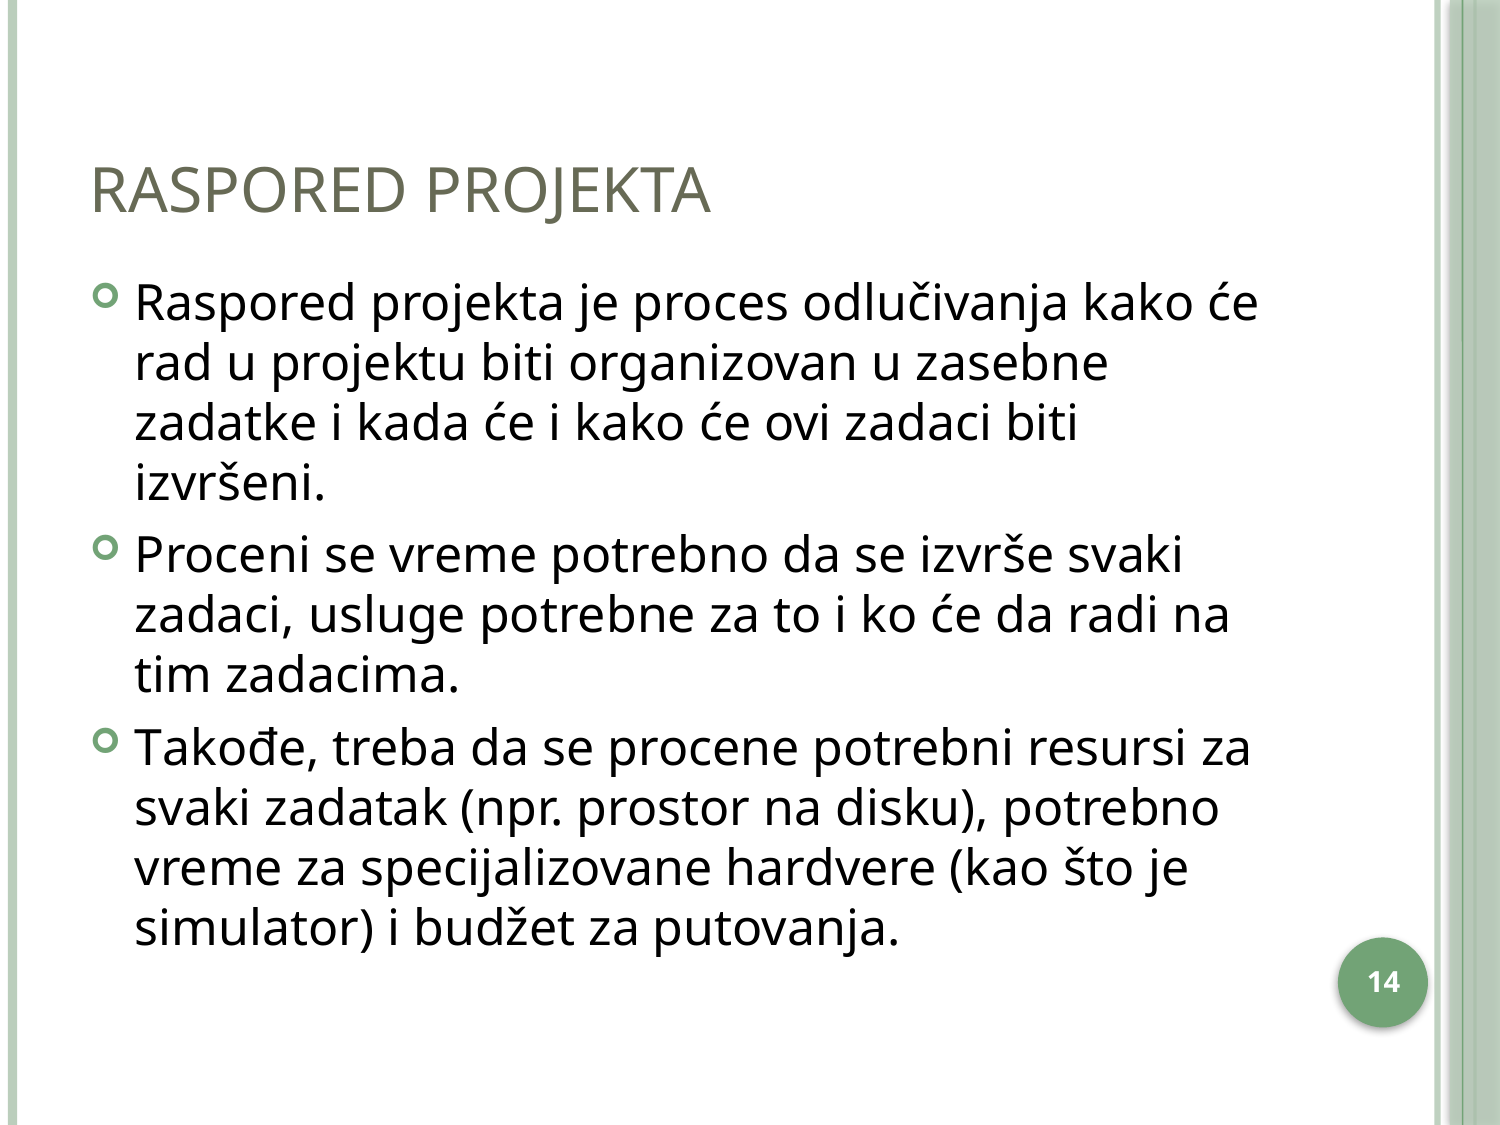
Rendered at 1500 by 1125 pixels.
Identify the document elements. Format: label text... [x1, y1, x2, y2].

title Raspored projekta [75, 45, 1300, 233]
list Raspored projekta je proces odlučivanja kako će rad u projektu biti organizovan u zasebne zadatke i kada će i kako će ovi zadaci biti izvršeni. Proceni se vreme potrebno da se izvrše svaki zadaci, usluge potrebne za to i ko će da radi na tim zadacima. Takođe, treba da se procene potrebni resursi za svaki zadatak (npr. prostor na disku), potrebno vreme za specijalizovane hardvere (kao što je simulator) i budžet za putovanja. [75, 262, 1300, 1062]
slide_number 13 [1333, 940, 1434, 1027]
